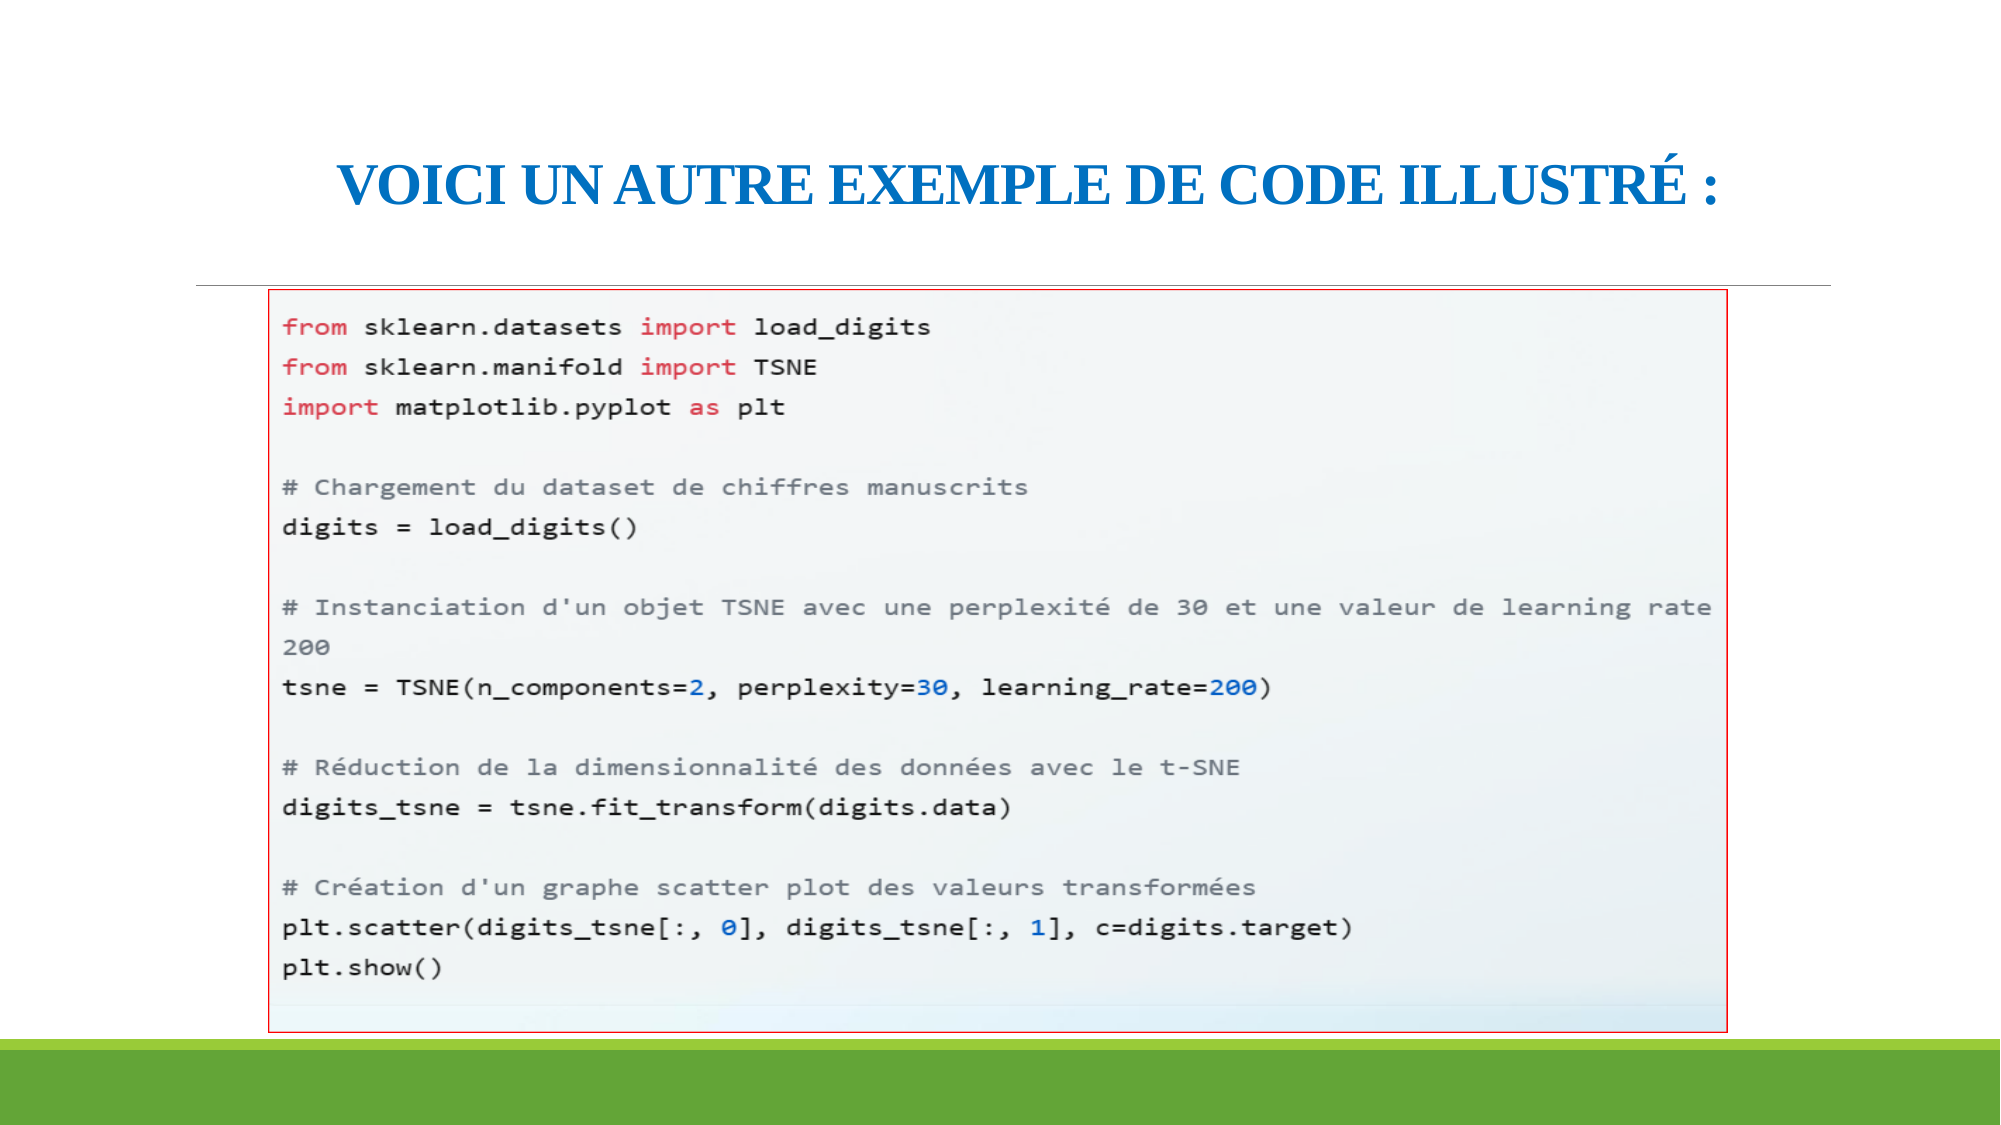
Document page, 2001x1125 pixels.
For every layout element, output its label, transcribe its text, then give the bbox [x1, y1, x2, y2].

title VOICI UN AUTRE EXEMPLE DE CODE ILLUSTRÉ : [309, 127, 1748, 225]
picture [267, 288, 1728, 1034]
